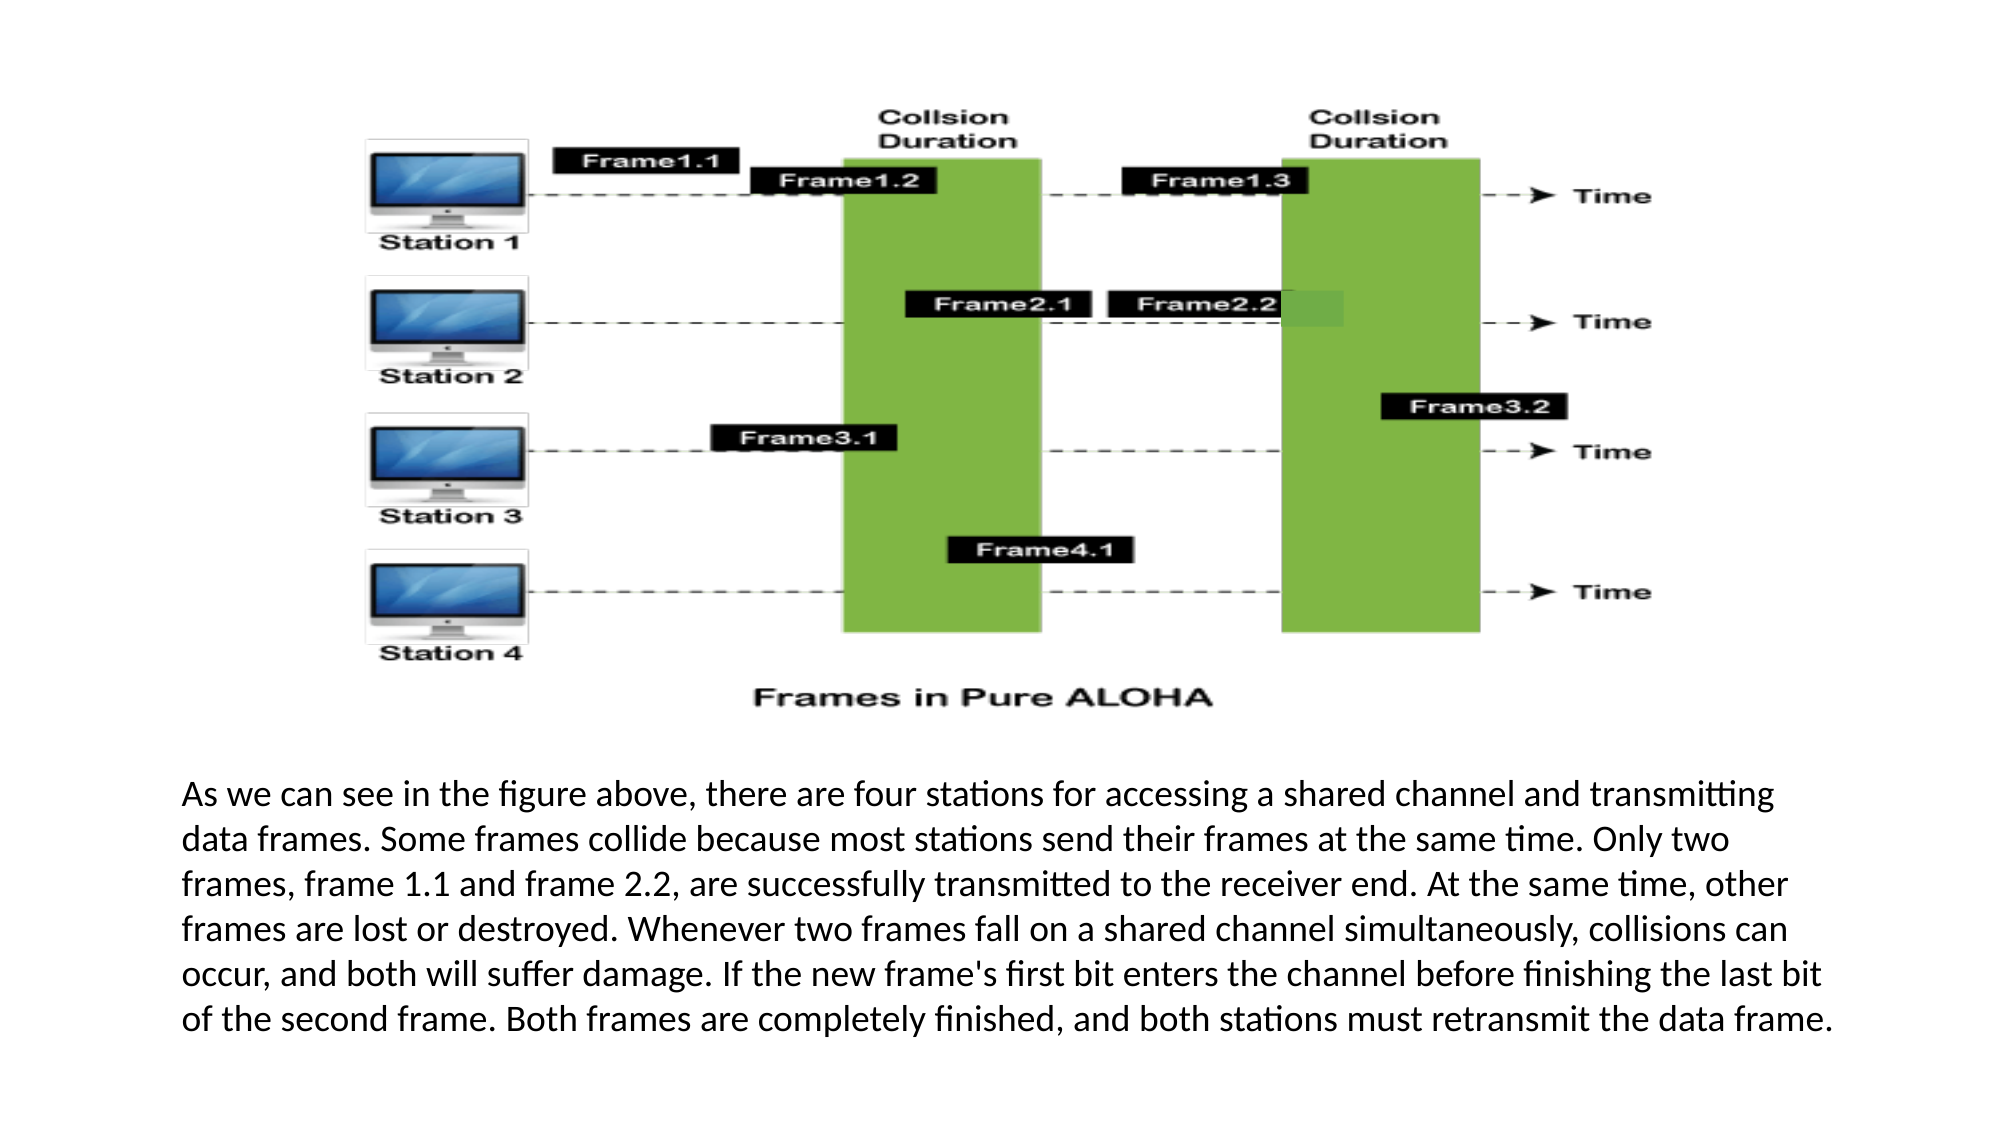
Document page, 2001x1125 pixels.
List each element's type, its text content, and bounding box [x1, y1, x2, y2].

text_box As we can see in the figure above, there are four stations for accessing a shared channel and transmitting data frames. Some frames collide because most stations send their frames at the same time. Only two frames, frame 1.1 and frame 2.2, are successfully transmitted to the receiver end. At the same time, other frames are lost or destroyed. Whenever two frames fall on a shared channel simultaneously, collisions can occur, and both will suffer damage. If the new frame's first bit enters the channel before finishing the last bit of the second frame. Both frames are completely finished, and both stations must retransmit the data frame. [166, 761, 1860, 1047]
picture [262, 105, 1732, 720]
